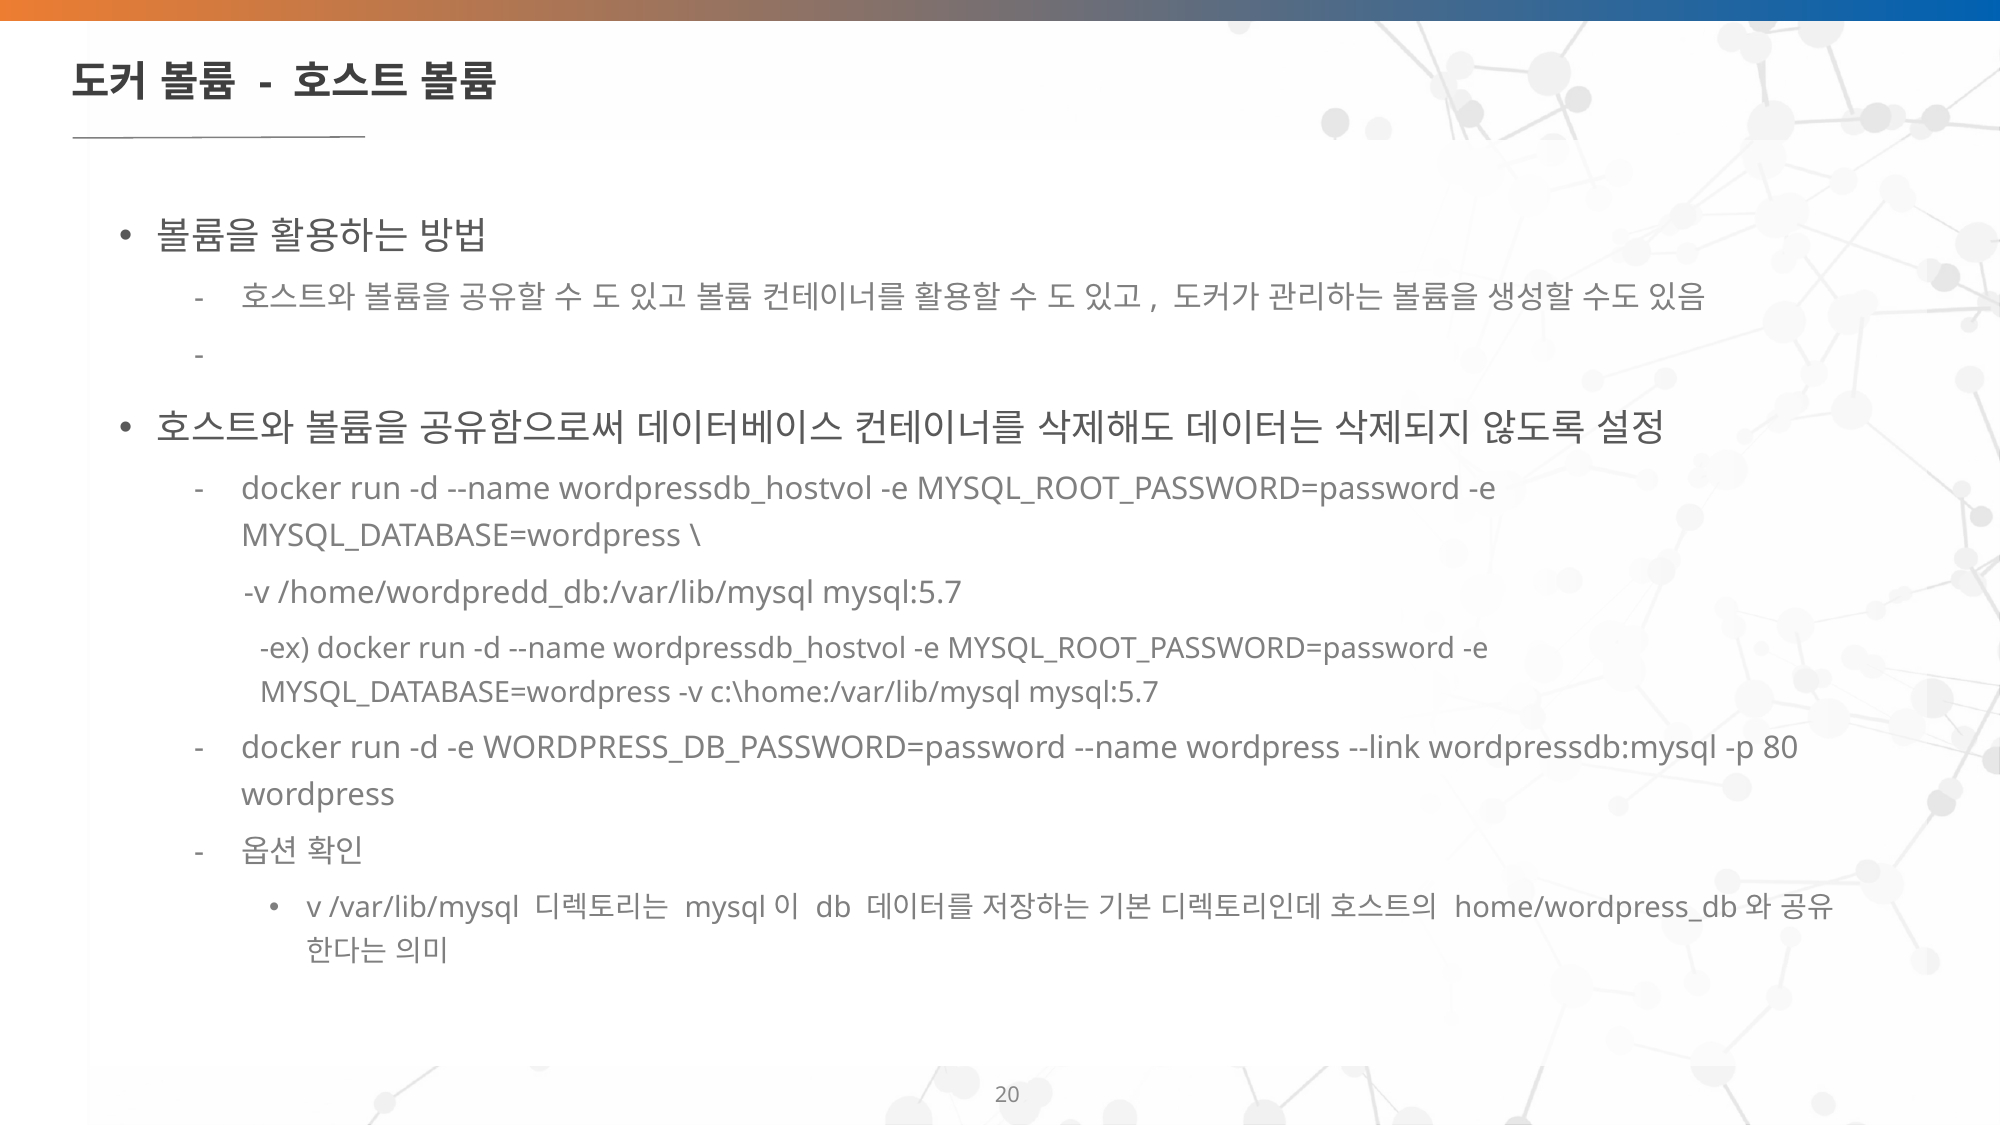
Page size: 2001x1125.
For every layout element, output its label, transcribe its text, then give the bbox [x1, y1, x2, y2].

slide_number ‹#› [782, 1065, 1233, 1125]
title 도커 볼륨 - 호스트 볼륨 [56, 49, 1162, 117]
list 볼륨을 활용하는 방법 호스트와 볼륨을 공유할 수 도 있고 볼륨 컨테이너를 활용할 수 도 있고, 도커가 관리하는 볼륨을 생성할 수도 있음 호스트와 볼륨을 공유함으로써 데이터베이스 컨테이너를 삭제해도 데이터는 삭제되지 않도록 설정 docker run -d --name wordpressdb_hostvol -e MYSQL_ROOT_PASSWORD=password -e MYSQL_DATABASE=wordpress \ -v /home/wordpredd_db:/var/lib/mysql mysql:5.7 -ex) docker run -d --name wordpressdb_hostvol -e MYSQL_ROOT_PASSWORD=password -e MYSQL_DATABASE=wordpress -v c:\home:/var/lib/mysql mysql:5.7 docker run -d -e WORDPRESS_DB_PASSWORD=password --name wordpress --link wordpressdb:mysql -p 80 wordpress 옵션 확인 v /var/lib/mysql 디렉토리는 mysql이 db 데이터를 저장하는 기본 디렉토리인데 호스트의 home/wordpress_db와 공유 한다는 의미 [104, 193, 1911, 1035]
